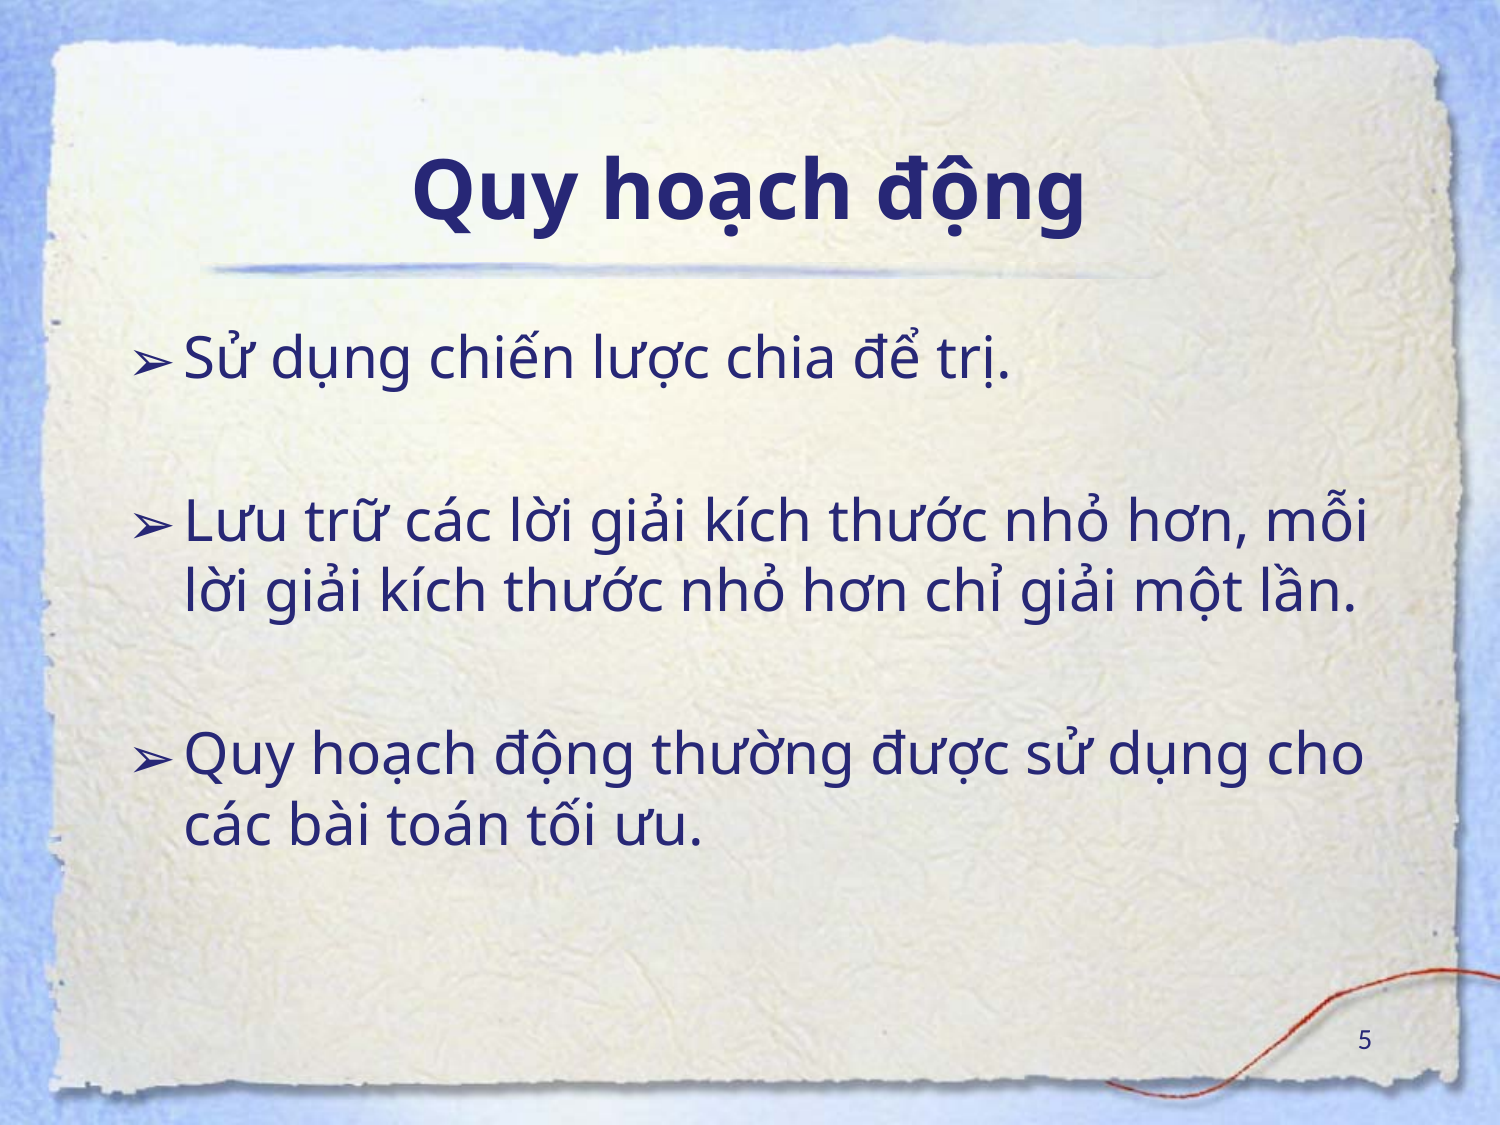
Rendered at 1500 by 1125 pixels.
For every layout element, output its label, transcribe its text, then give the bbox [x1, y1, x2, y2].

list Sử dụng chiến lược chia để trị. Lưu trữ các lời giải kích thước nhỏ hơn, mỗi lời giải kích thước nhỏ hơn chỉ giải một lần. Quy hoạch động thường được sử dụng cho các bài toán tối ưu. [112, 312, 1388, 998]
title Quy hoạch động [112, 81, 1388, 244]
slide_number 5 [1074, 1012, 1388, 1088]
picture [0, 0, 1500, 1125]
